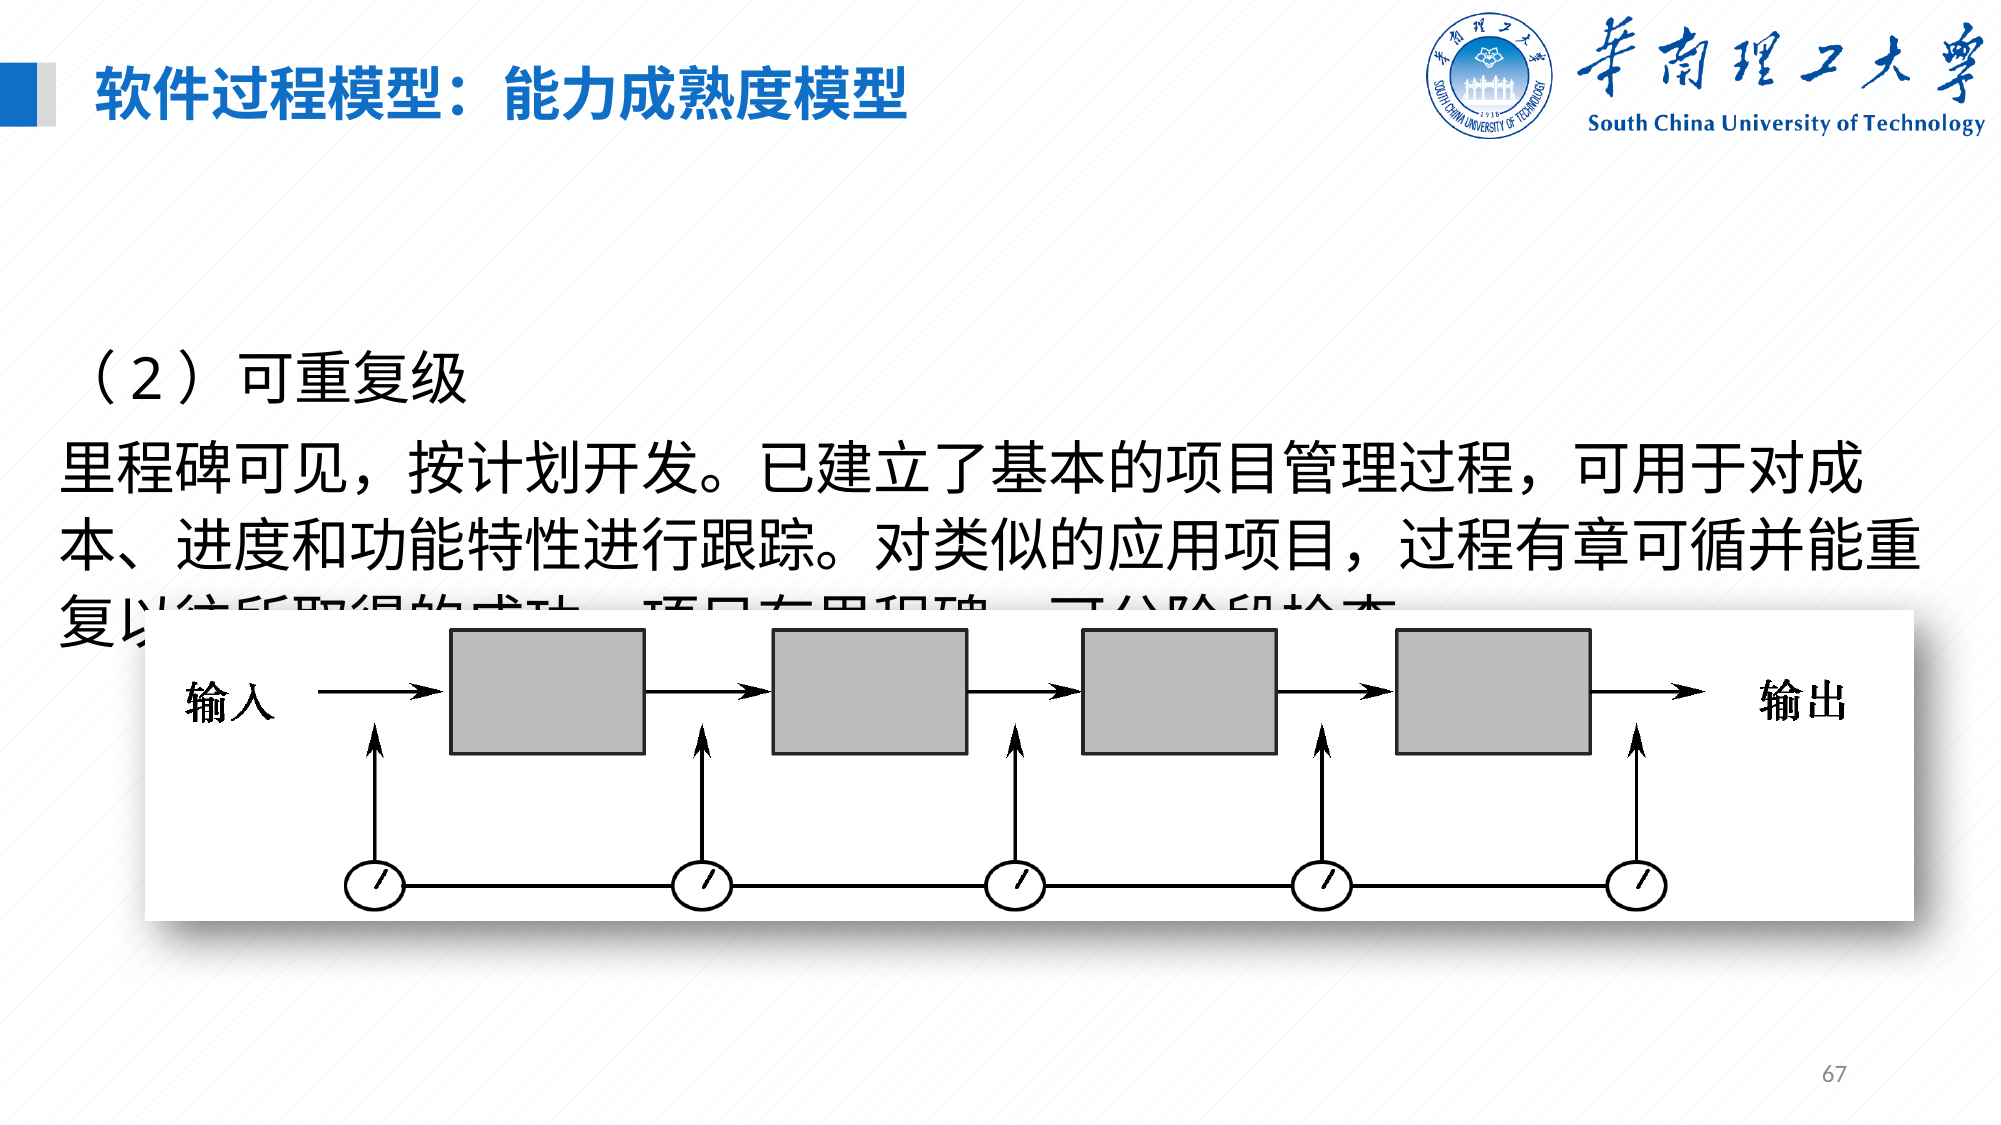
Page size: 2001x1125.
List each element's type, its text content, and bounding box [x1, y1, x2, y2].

slide_number 67 [1412, 1042, 1863, 1103]
list （2）可重复级 里程碑可见，按计划开发。已建立了基本的项目管理过程，可用于对成本、进度和功能特性进行跟踪。对类似的应用项目，过程有章可循并能重复以往所取得的成功。项目有里程碑，可分阶段检查。 [43, 182, 1979, 897]
picture [145, 610, 1914, 921]
text_box 软件过程模型：能力成熟度模型 [79, 49, 1017, 135]
picture [1426, 12, 1985, 139]
